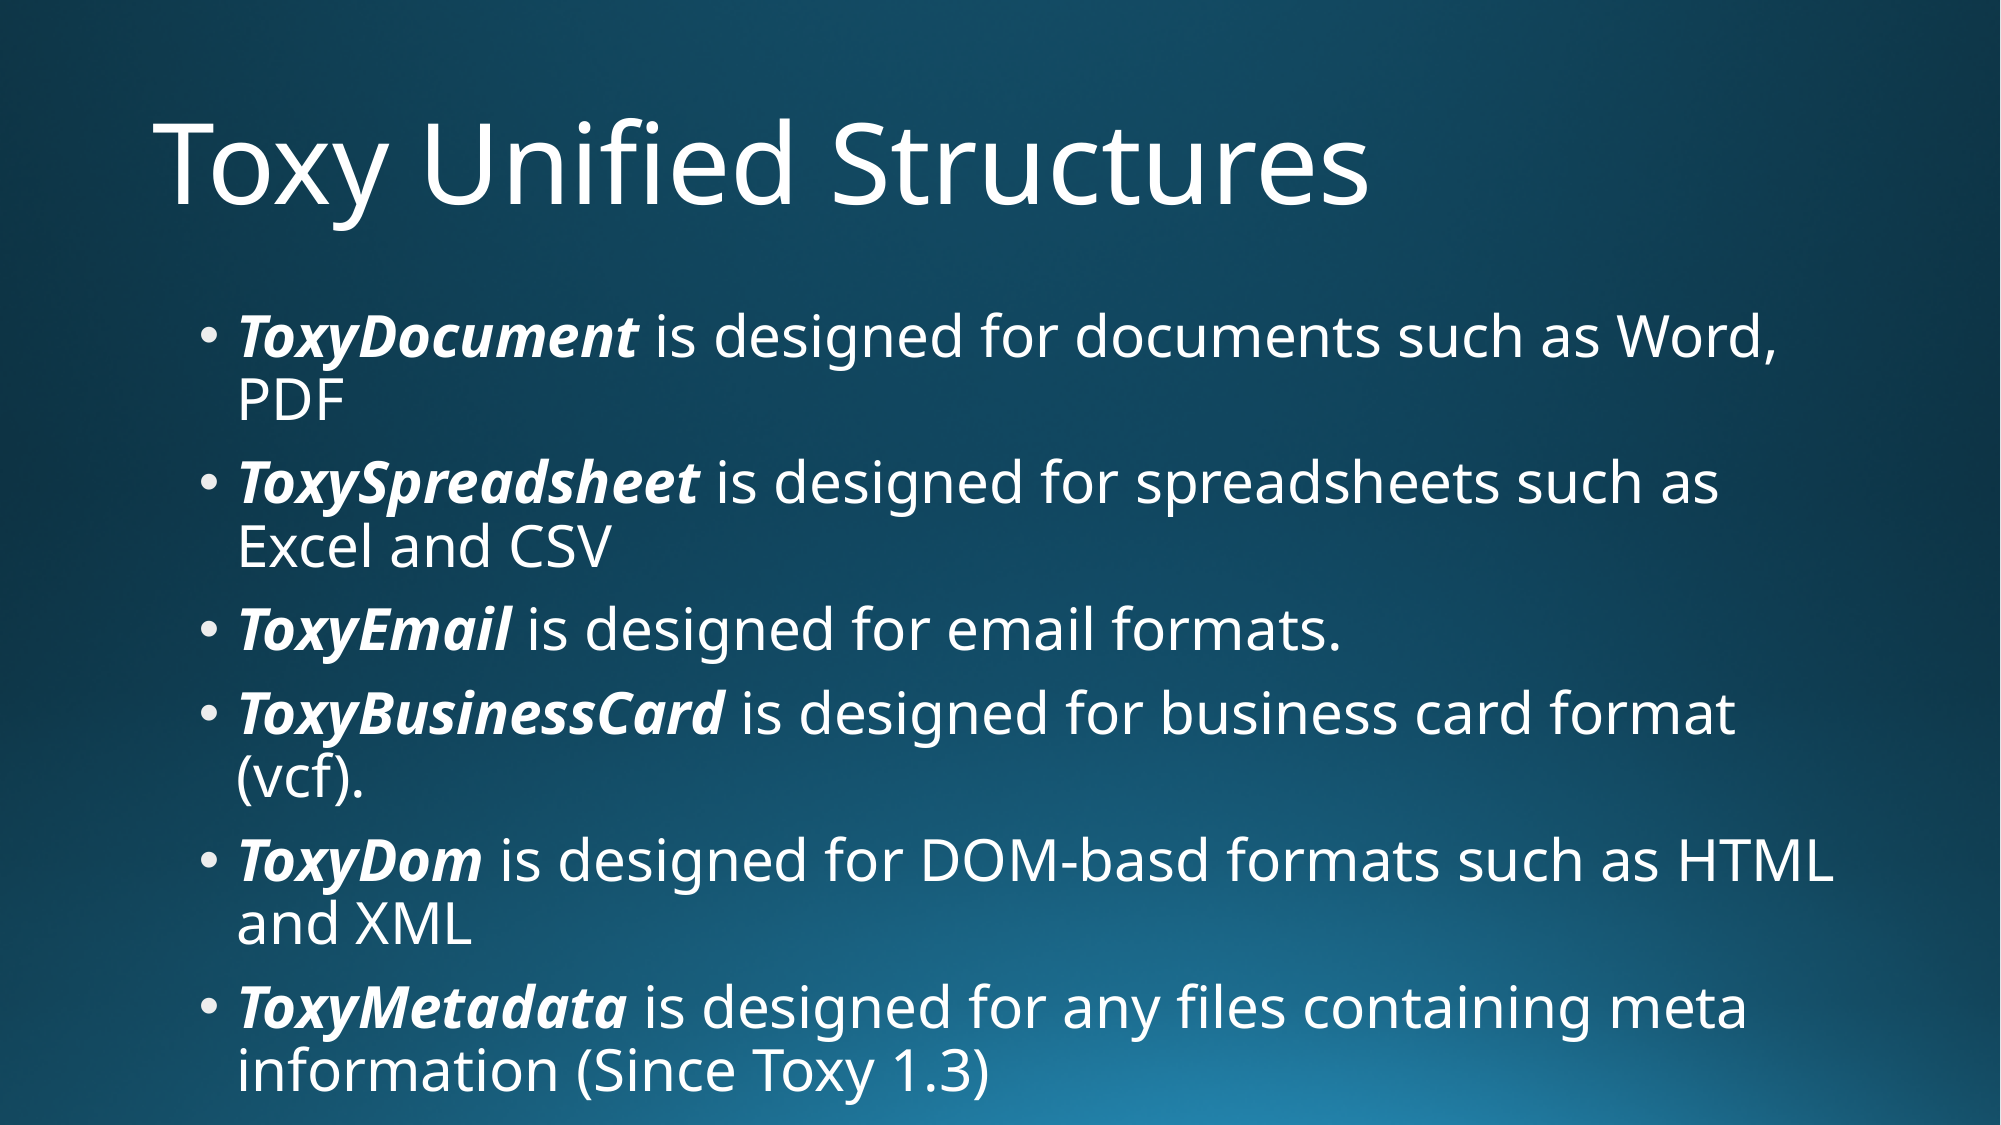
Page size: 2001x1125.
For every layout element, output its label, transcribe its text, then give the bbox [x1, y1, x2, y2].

picture [0, 0, 2001, 1125]
list ToxyDocument is designed for documents such as Word, PDF ToxySpreadsheet is designed for spreadsheets such as Excel and CSV ToxyEmail is designed for email formats. ToxyBusinessCard is designed for business card format (vcf). ToxyDom is designed for DOM-basd formats such as HTML and XML ToxyMetadata is designed for any files containing meta information (Since Toxy 1.3) [183, 299, 1863, 1014]
title Toxy Unified Structures [137, 59, 1863, 278]
